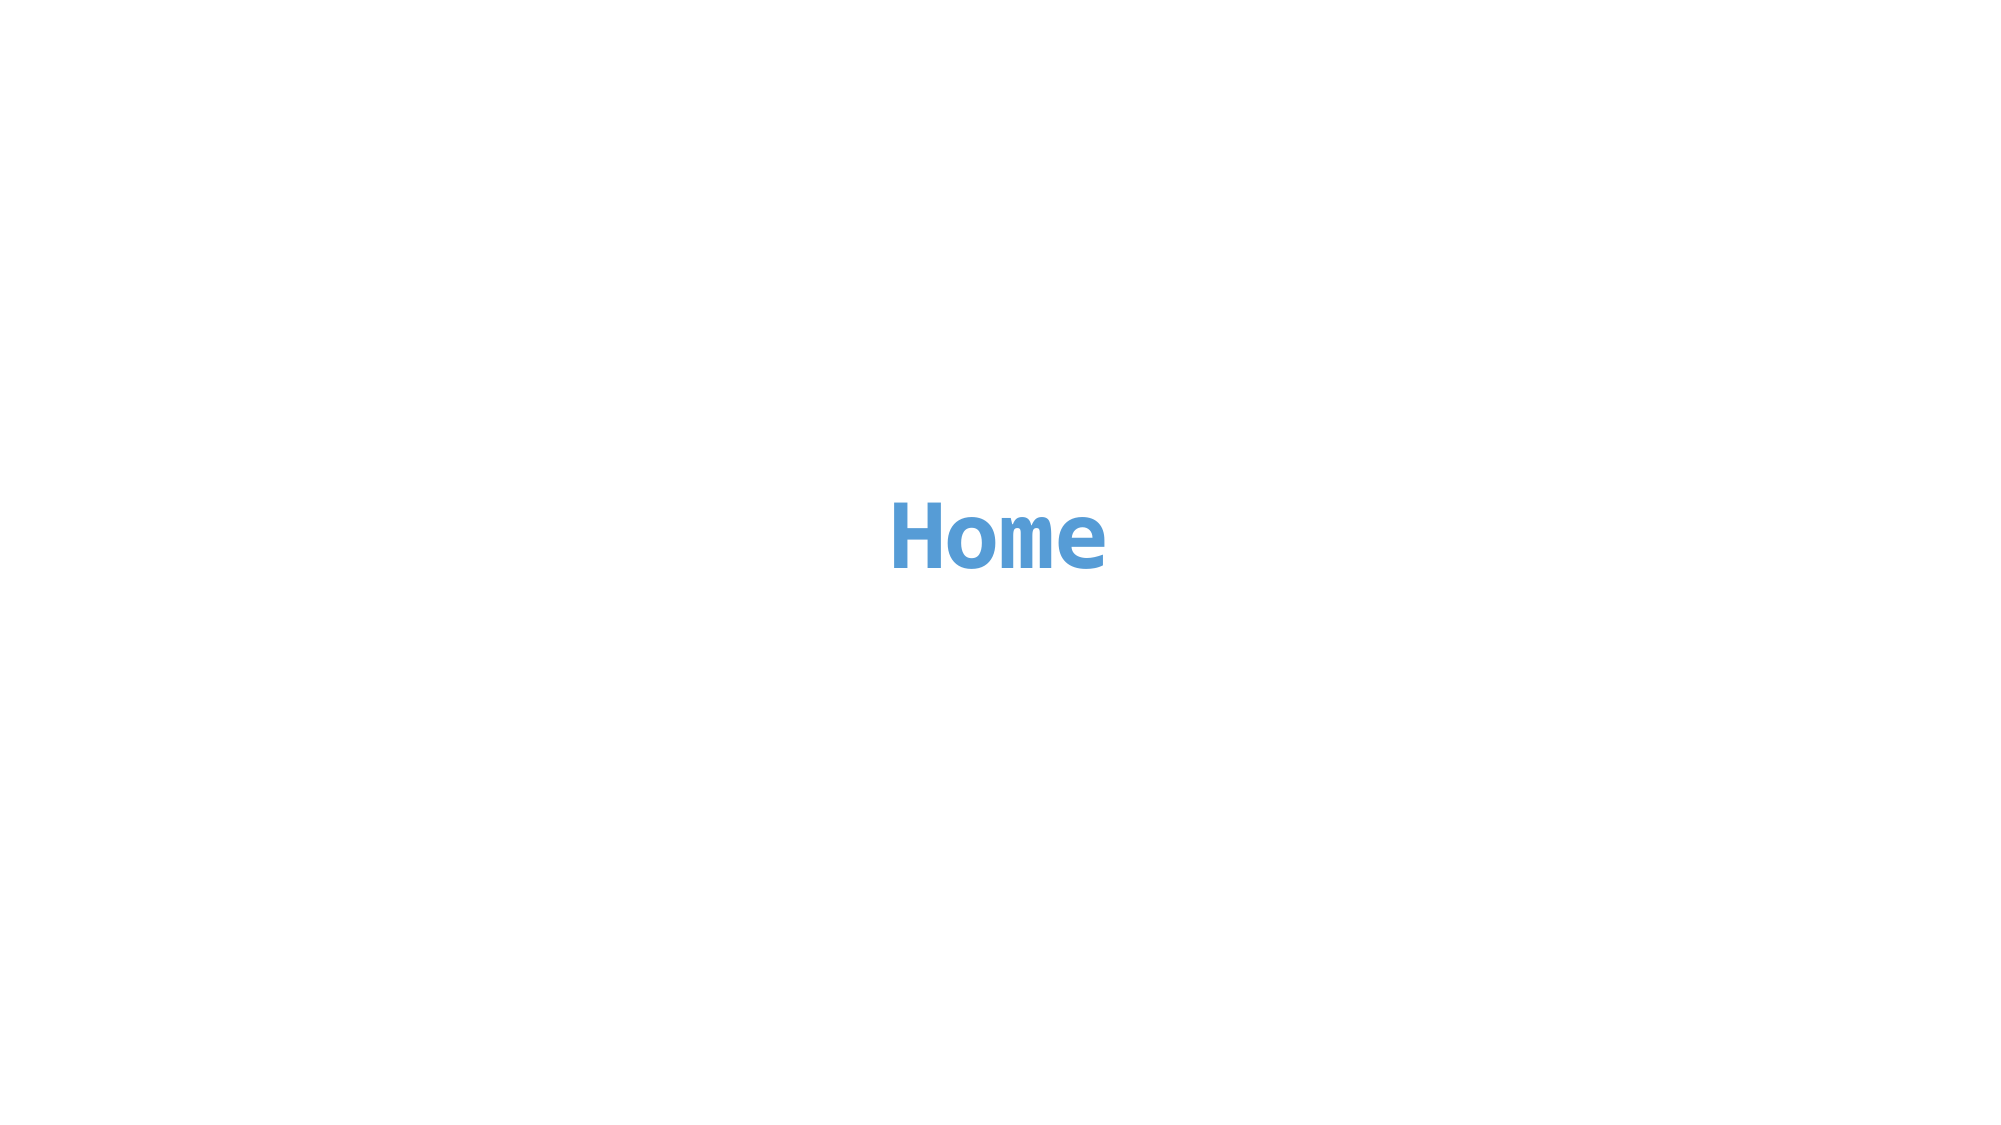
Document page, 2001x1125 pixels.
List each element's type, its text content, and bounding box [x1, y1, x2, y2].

title Home [137, 430, 1863, 648]
